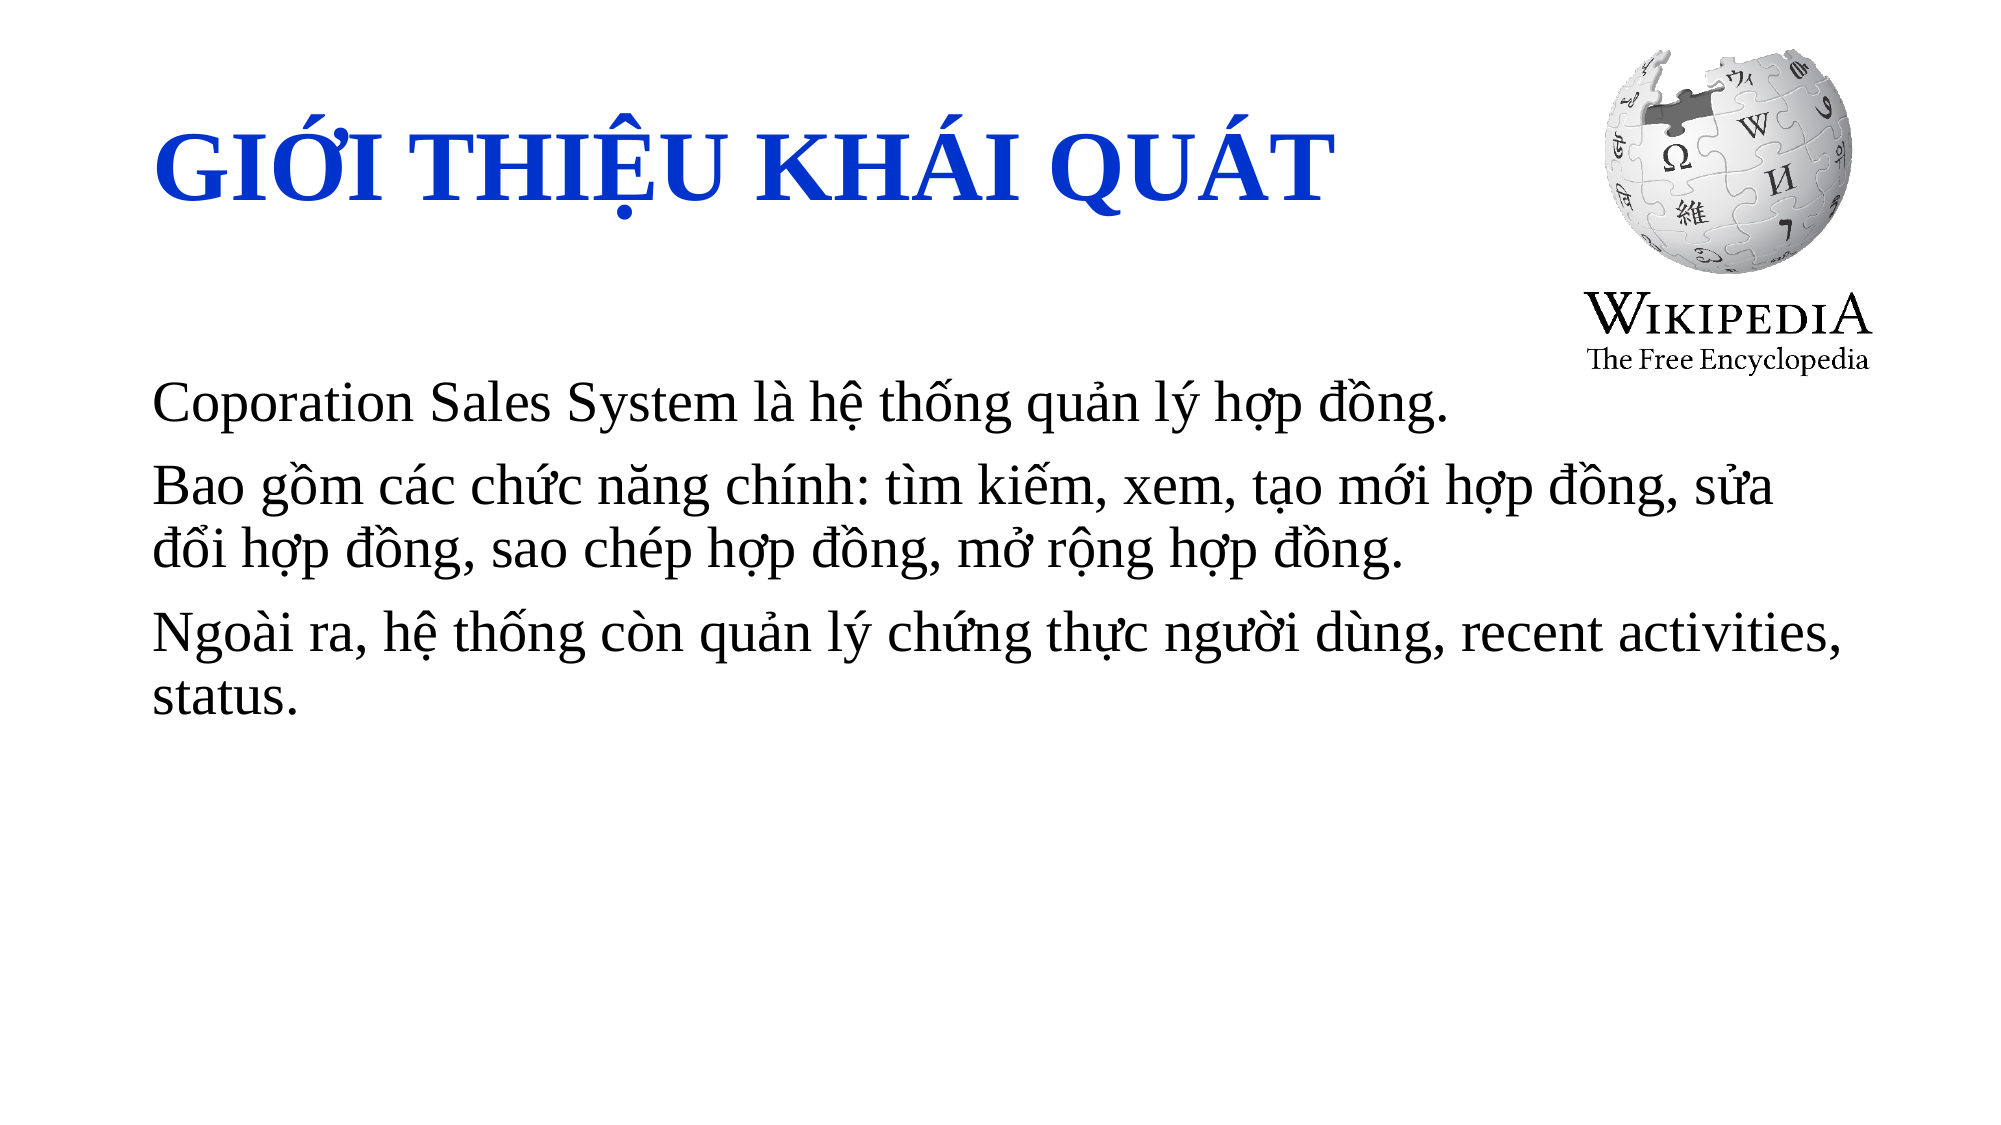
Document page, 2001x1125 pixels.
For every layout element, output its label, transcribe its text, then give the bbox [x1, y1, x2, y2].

list Coporation Sales System là hệ thống quản lý hợp đồng. Bao gồm các chức năng chính: tìm kiếm, xem, tạo mới hợp đồng, sửa đổi hợp đồng, sao chép hợp đồng, mở rộng hợp đồng. Ngoài ra, hệ thống còn quản lý chứng thực người dùng, recent activities, status. [137, 363, 1863, 1035]
title GIỚI THIỆU KHÁI QUÁT [137, 59, 1564, 278]
picture [1564, 12, 1892, 388]
